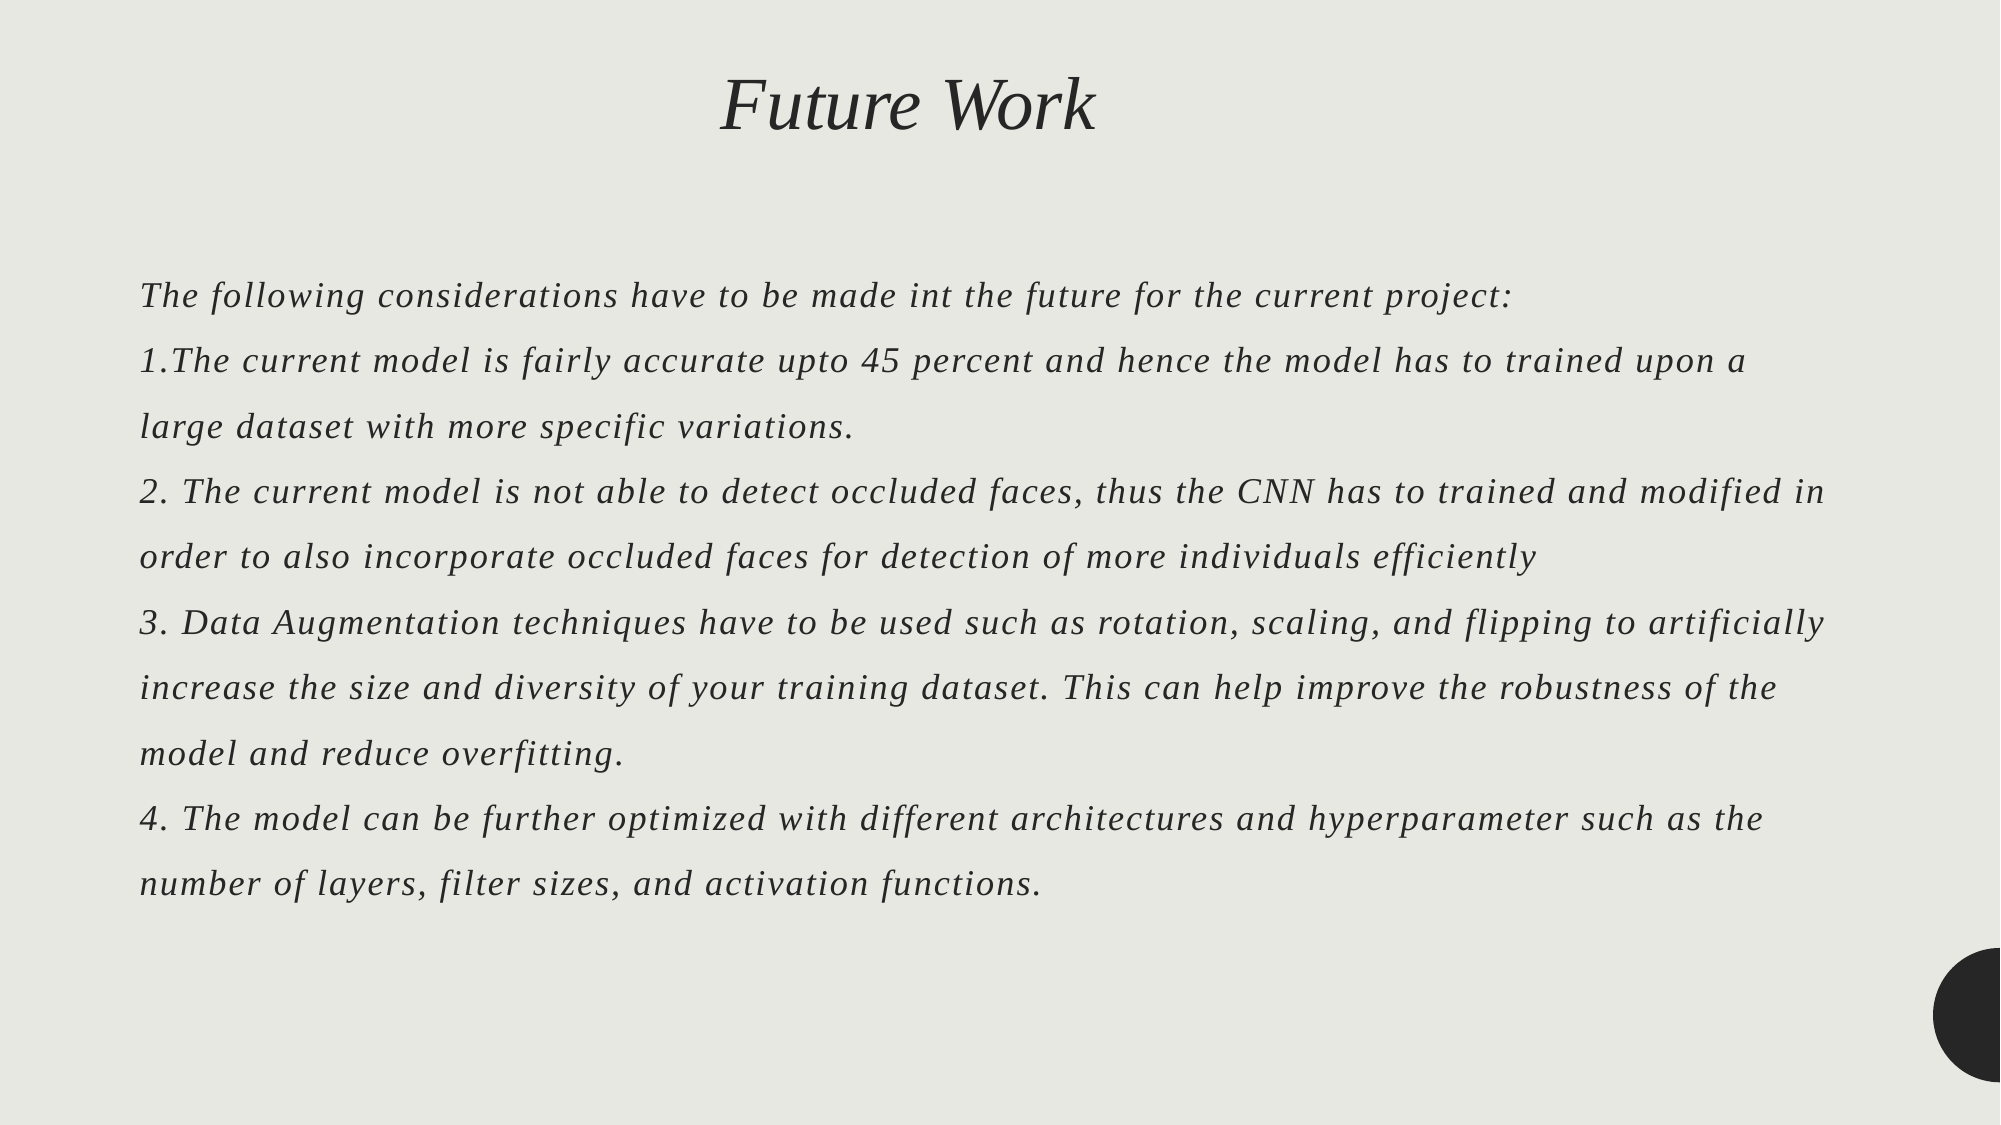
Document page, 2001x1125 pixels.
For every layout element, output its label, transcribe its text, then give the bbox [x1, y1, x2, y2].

title The following considerations have to be made int the future for the current project: 1.The current model is fairly accurate upto 45 percent and hence the model has to trained upon a large dataset with more specific variations. 2. The current model is not able to detect occluded faces, thus the CNN has to trained and modified in order to also incorporate occluded faces for detection of more individuals efficiently 3. Data Augmentation techniques have to be used such as rotation, scaling, and flipping to artificially increase the size and diversity of your training dataset. This can help improve the robustness of the model and reduce overfitting. 4. The model can be further optimized with different architectures and hyperparameter such as the number of layers, filter sizes, and activation functions. [124, 241, 1855, 945]
list Future Work [124, 16, 1875, 173]
